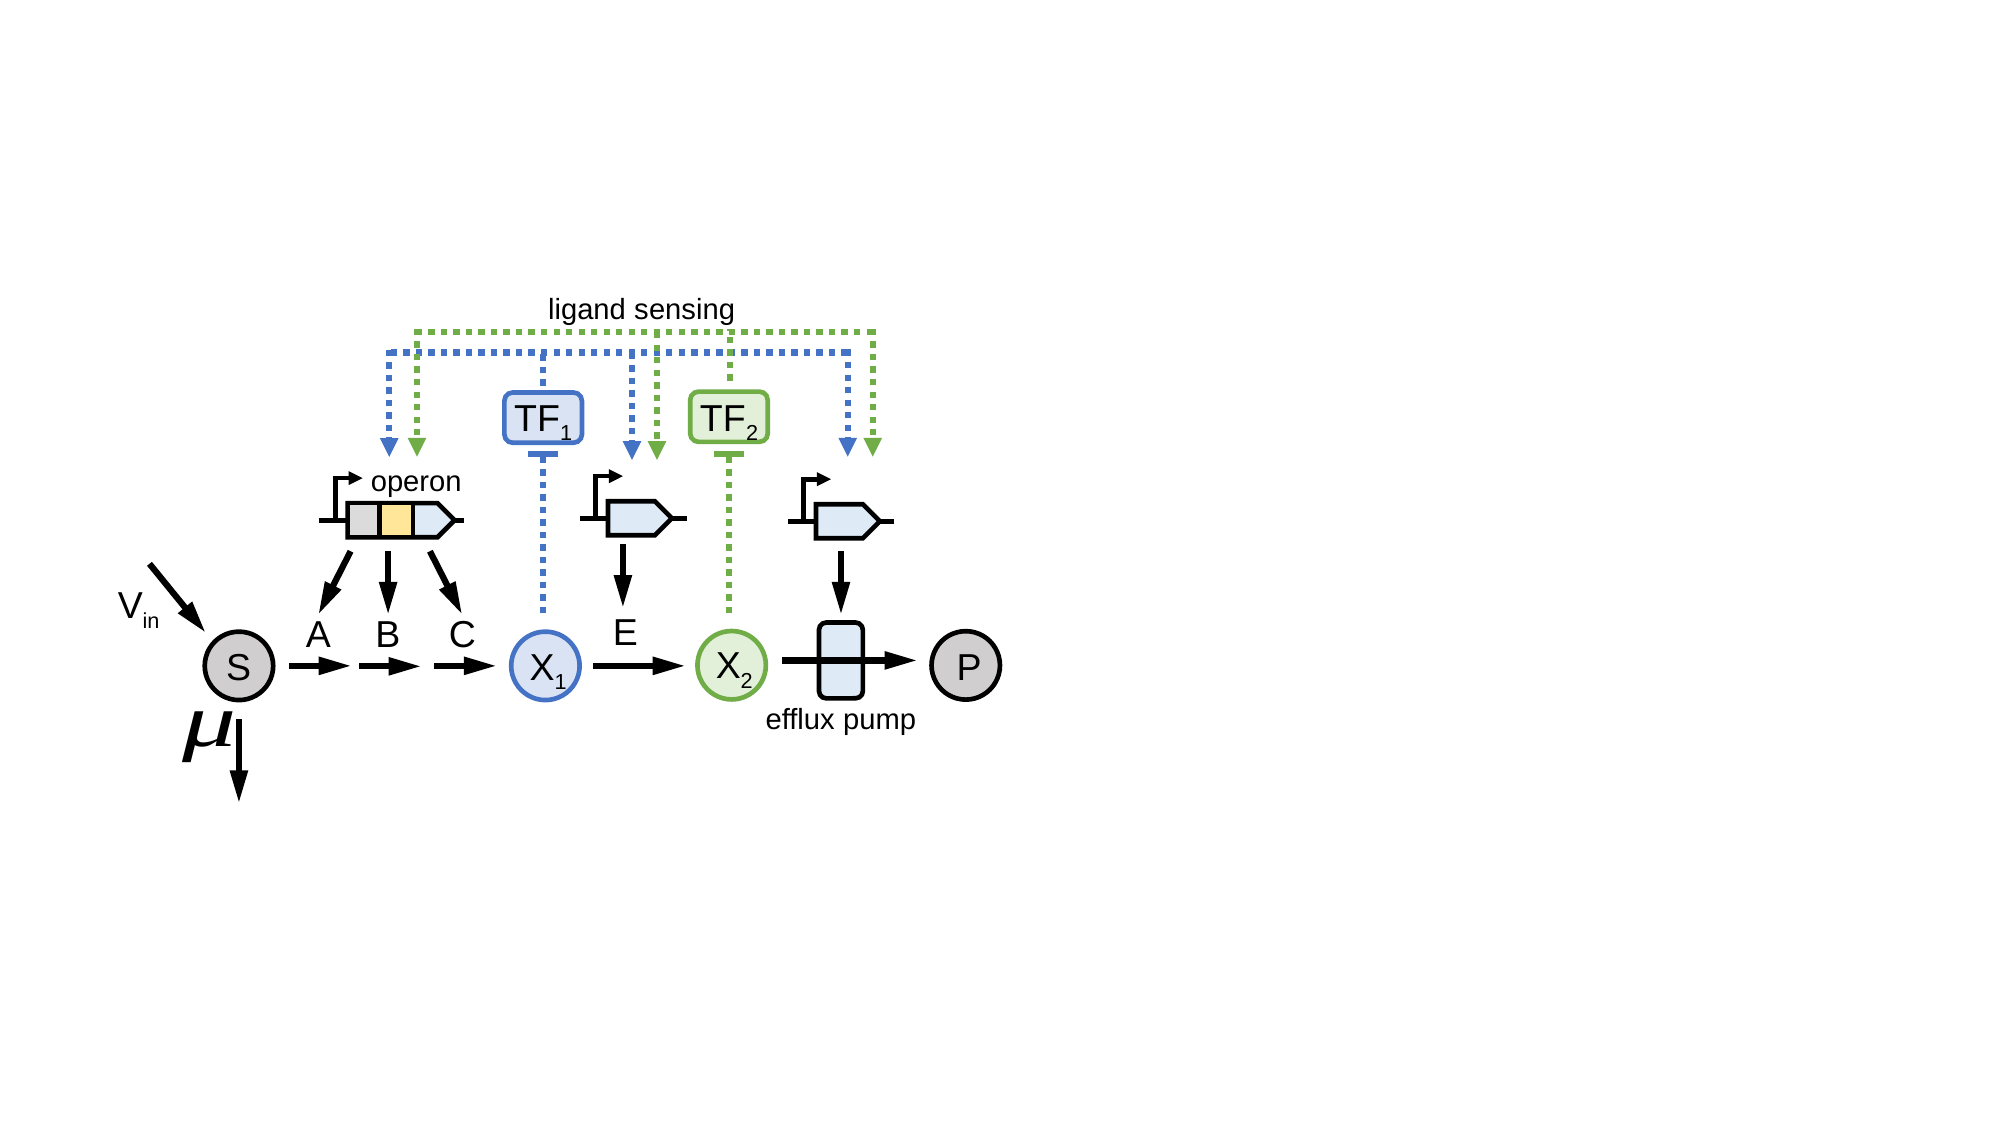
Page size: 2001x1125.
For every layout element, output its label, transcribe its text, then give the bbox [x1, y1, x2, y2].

text_box [817, 621, 864, 657]
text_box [319, 478, 464, 538]
text_box [696, 649, 700, 681]
text_box A [291, 602, 346, 662]
text_box S [211, 635, 267, 741]
text_box [221, 630, 256, 635]
text_box [717, 629, 746, 633]
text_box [149, 563, 205, 632]
text_box Vin [103, 573, 175, 685]
text_box [997, 649, 1002, 682]
text_box [203, 644, 211, 688]
text_box [930, 640, 941, 691]
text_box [429, 551, 462, 614]
text_box C [434, 602, 491, 662]
text_box [947, 630, 984, 635]
text_box [528, 630, 563, 635]
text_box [787, 479, 895, 539]
text_box [817, 664, 864, 693]
text_box X1 [514, 635, 582, 701]
text_box [267, 644, 275, 688]
text_box ligand sensing [533, 282, 751, 331]
text_box X2 [700, 633, 768, 700]
text_box B [360, 602, 416, 663]
text_box operon [356, 454, 477, 505]
text_box [510, 650, 514, 682]
text_box P [941, 635, 997, 695]
text_box efflux pump [750, 693, 932, 743]
text_box [946, 695, 985, 701]
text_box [318, 551, 351, 614]
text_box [683, 386, 775, 447]
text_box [497, 386, 589, 447]
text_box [579, 476, 687, 536]
text_box E [598, 600, 653, 661]
